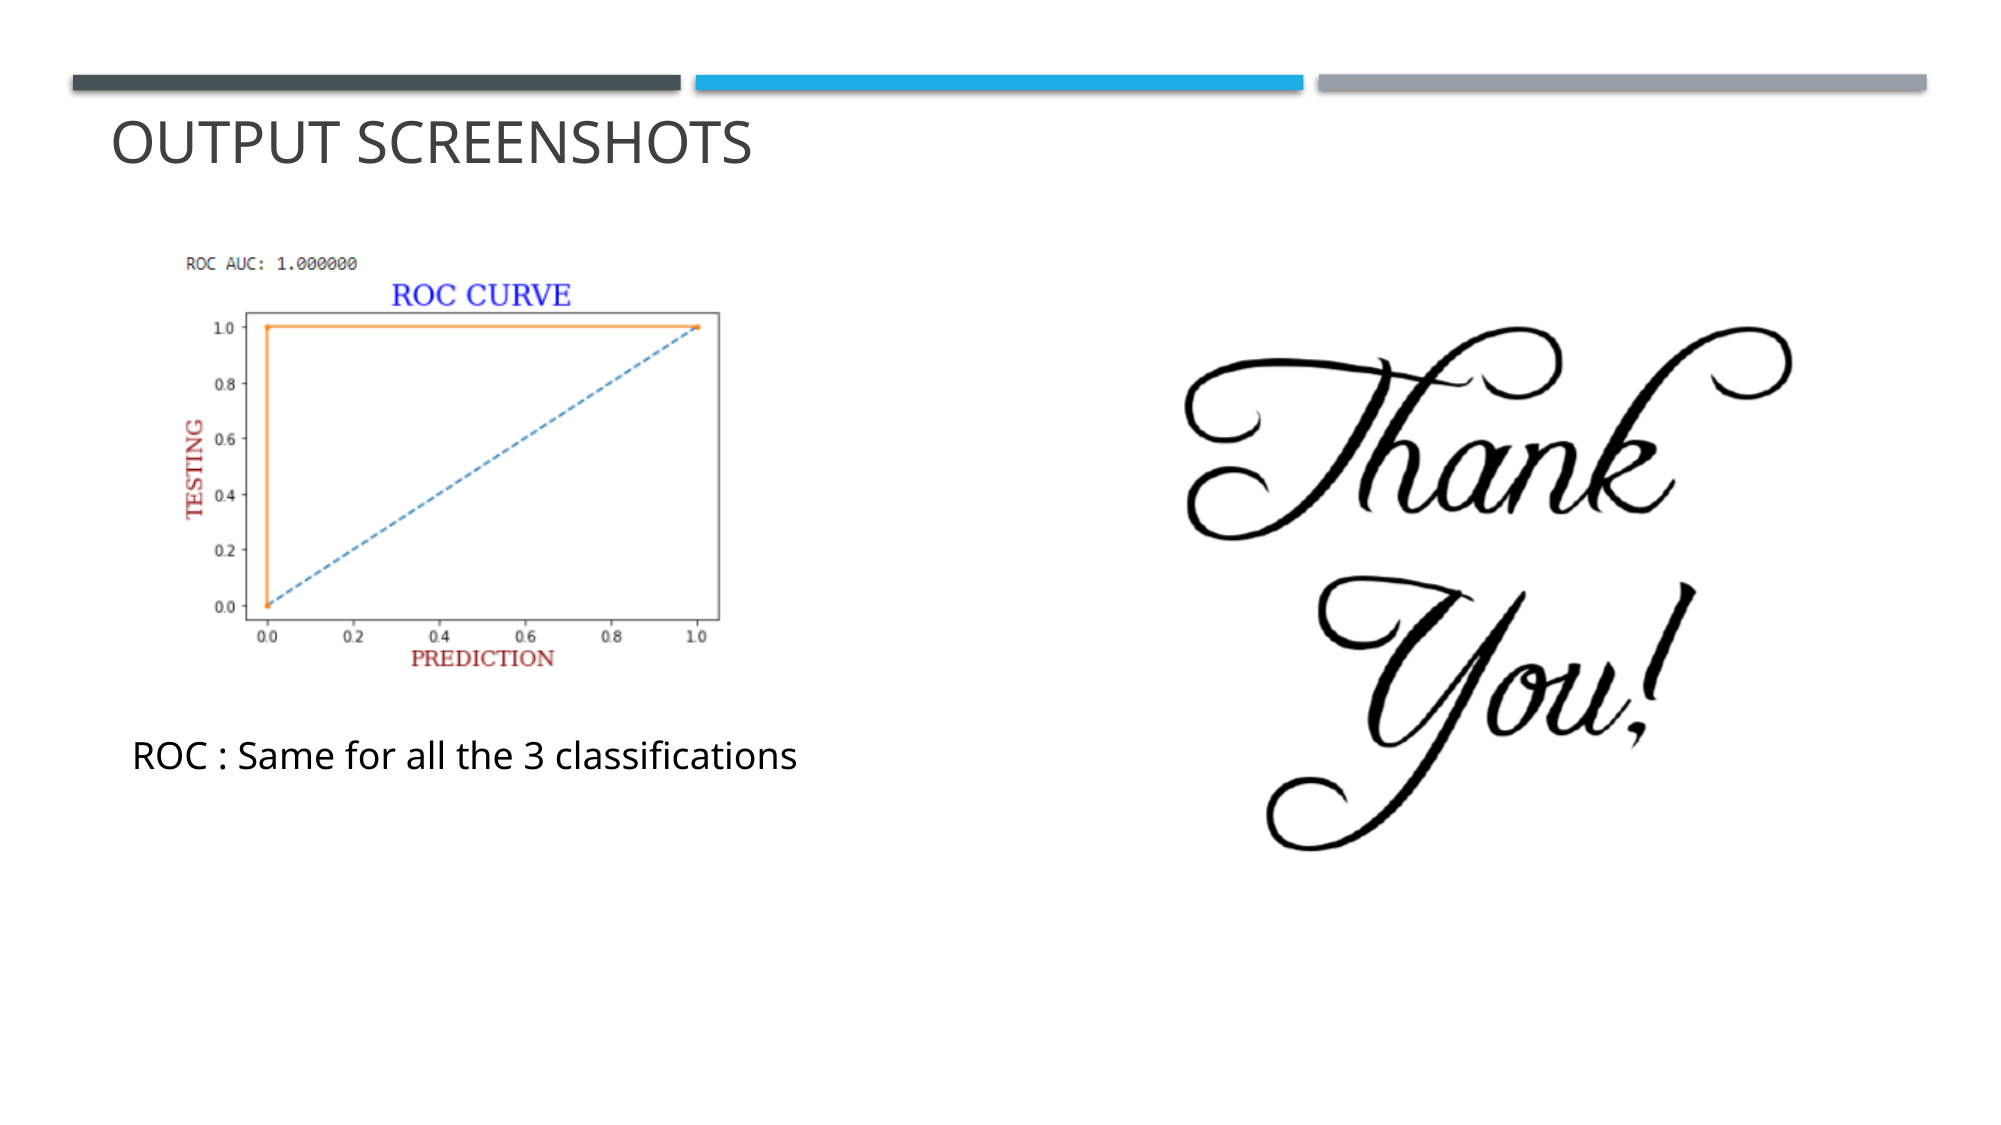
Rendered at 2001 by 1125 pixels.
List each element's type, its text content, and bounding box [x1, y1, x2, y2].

title OUTPUT SCREENSHOTS [95, 94, 1905, 183]
picture [1148, 274, 1842, 876]
picture [158, 244, 852, 693]
text_box ROC : Same for all the 3 classifications [117, 724, 852, 785]
